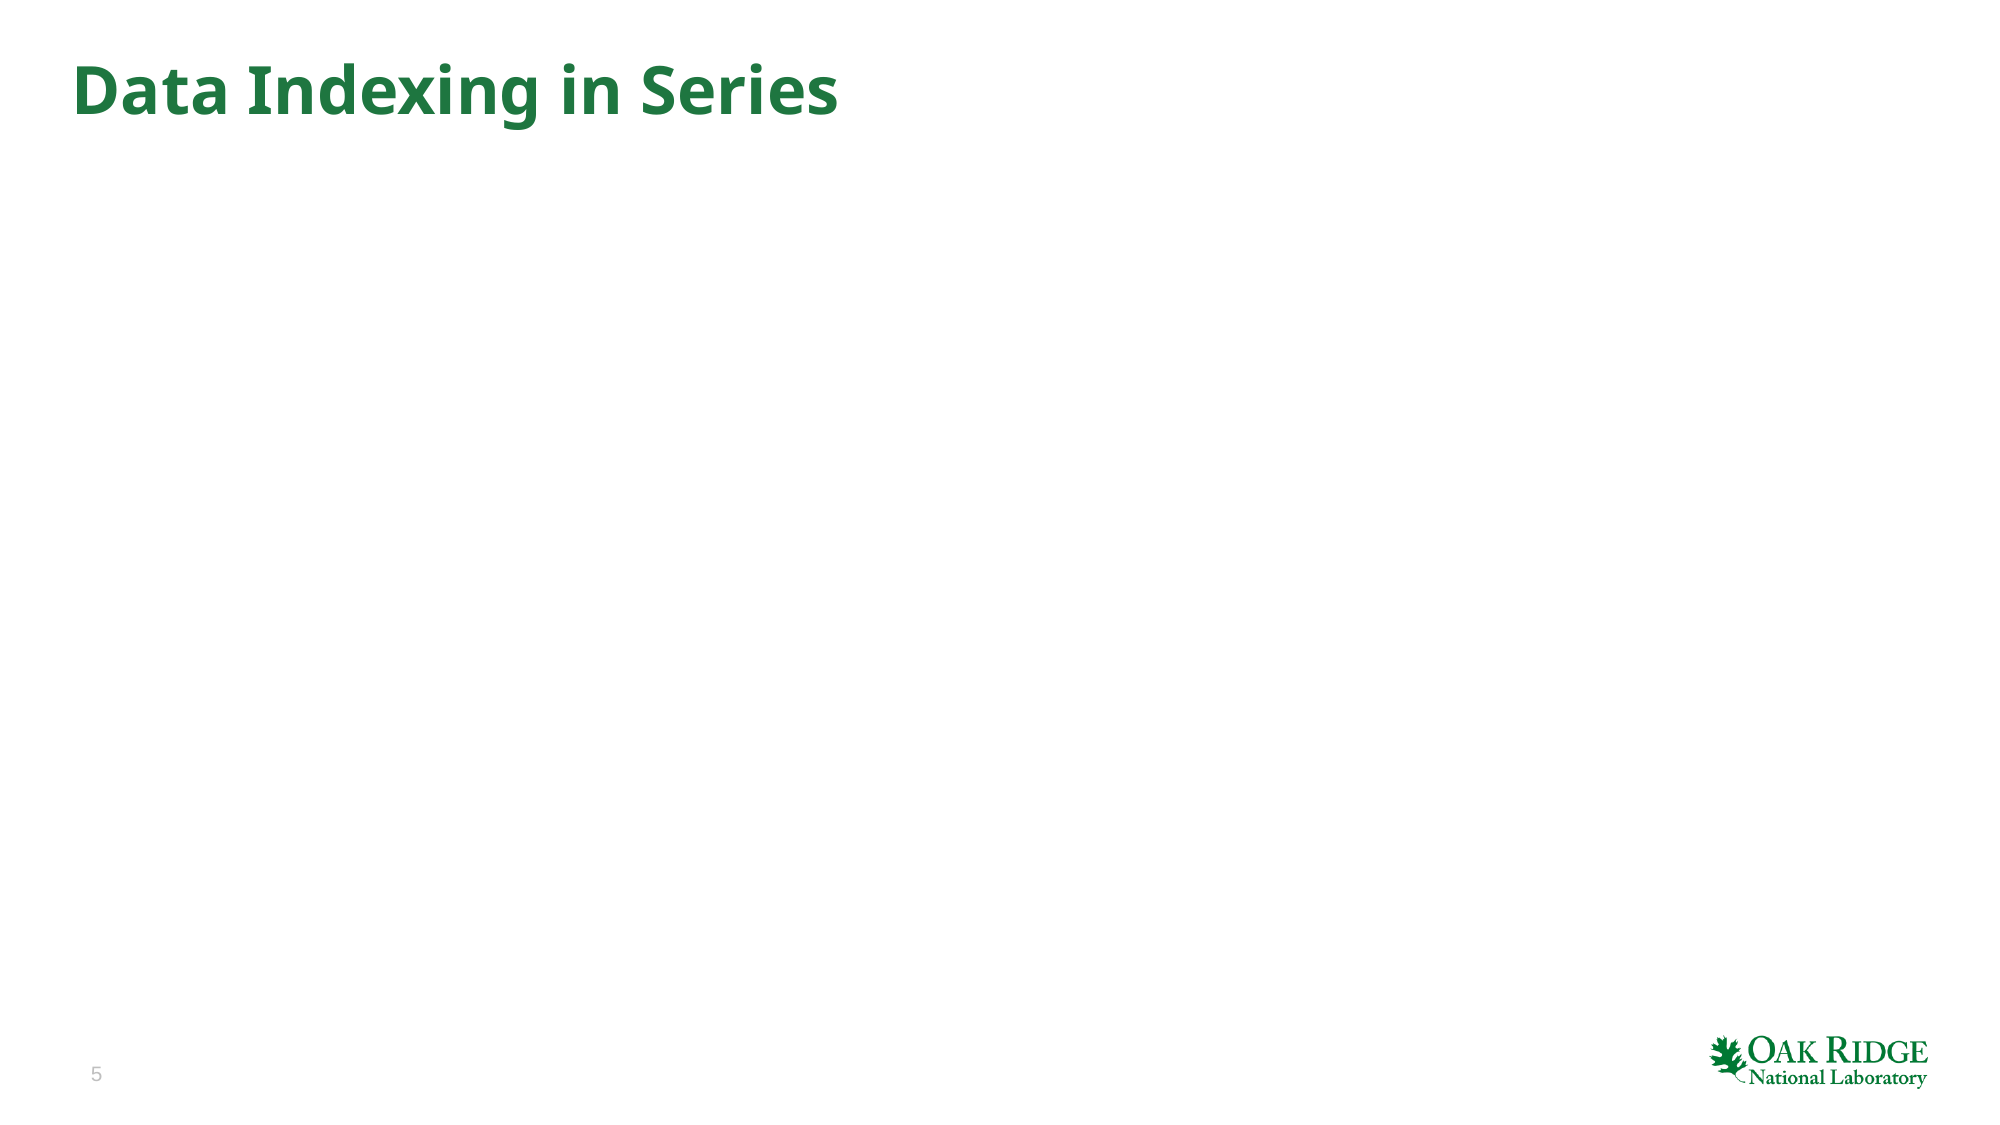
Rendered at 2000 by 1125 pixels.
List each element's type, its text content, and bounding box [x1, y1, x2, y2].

picture [1709, 1035, 1928, 1089]
title Data Indexing in Series [56, 52, 1931, 137]
